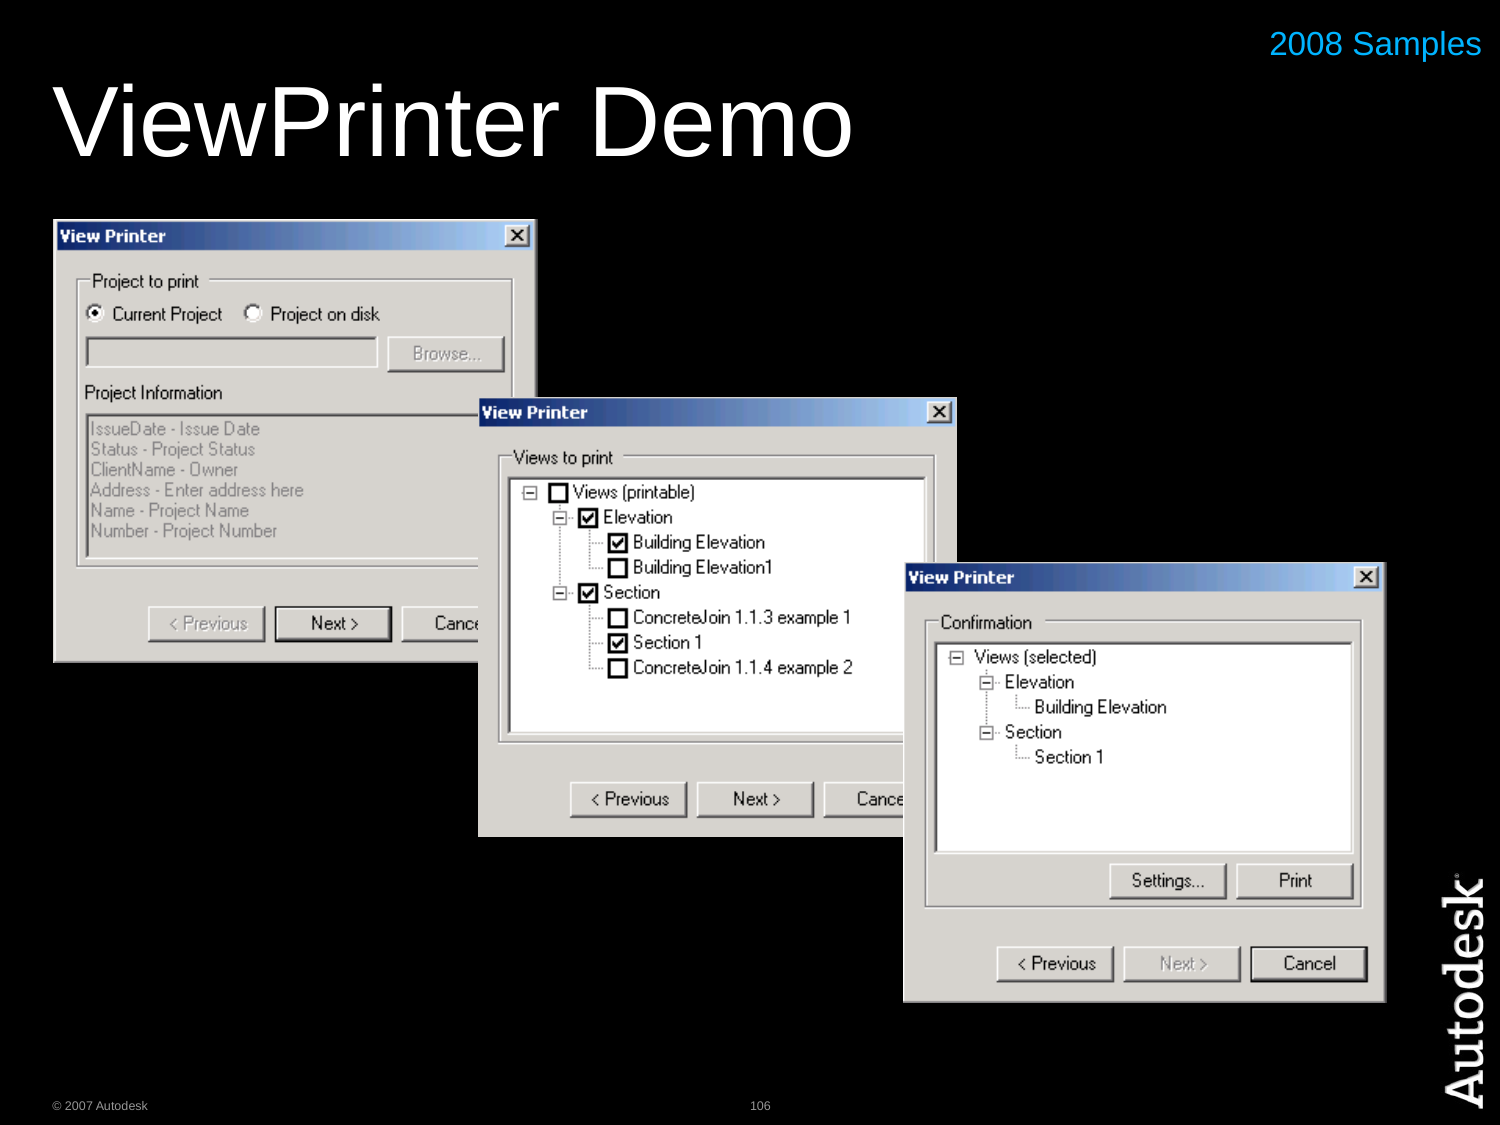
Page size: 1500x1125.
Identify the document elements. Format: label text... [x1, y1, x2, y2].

picture [1402, 0, 1500, 1125]
picture [52, 219, 1387, 1004]
text_box 2008 Samples [1151, 22, 1483, 63]
title ViewPrinter Demo [52, 22, 1388, 211]
